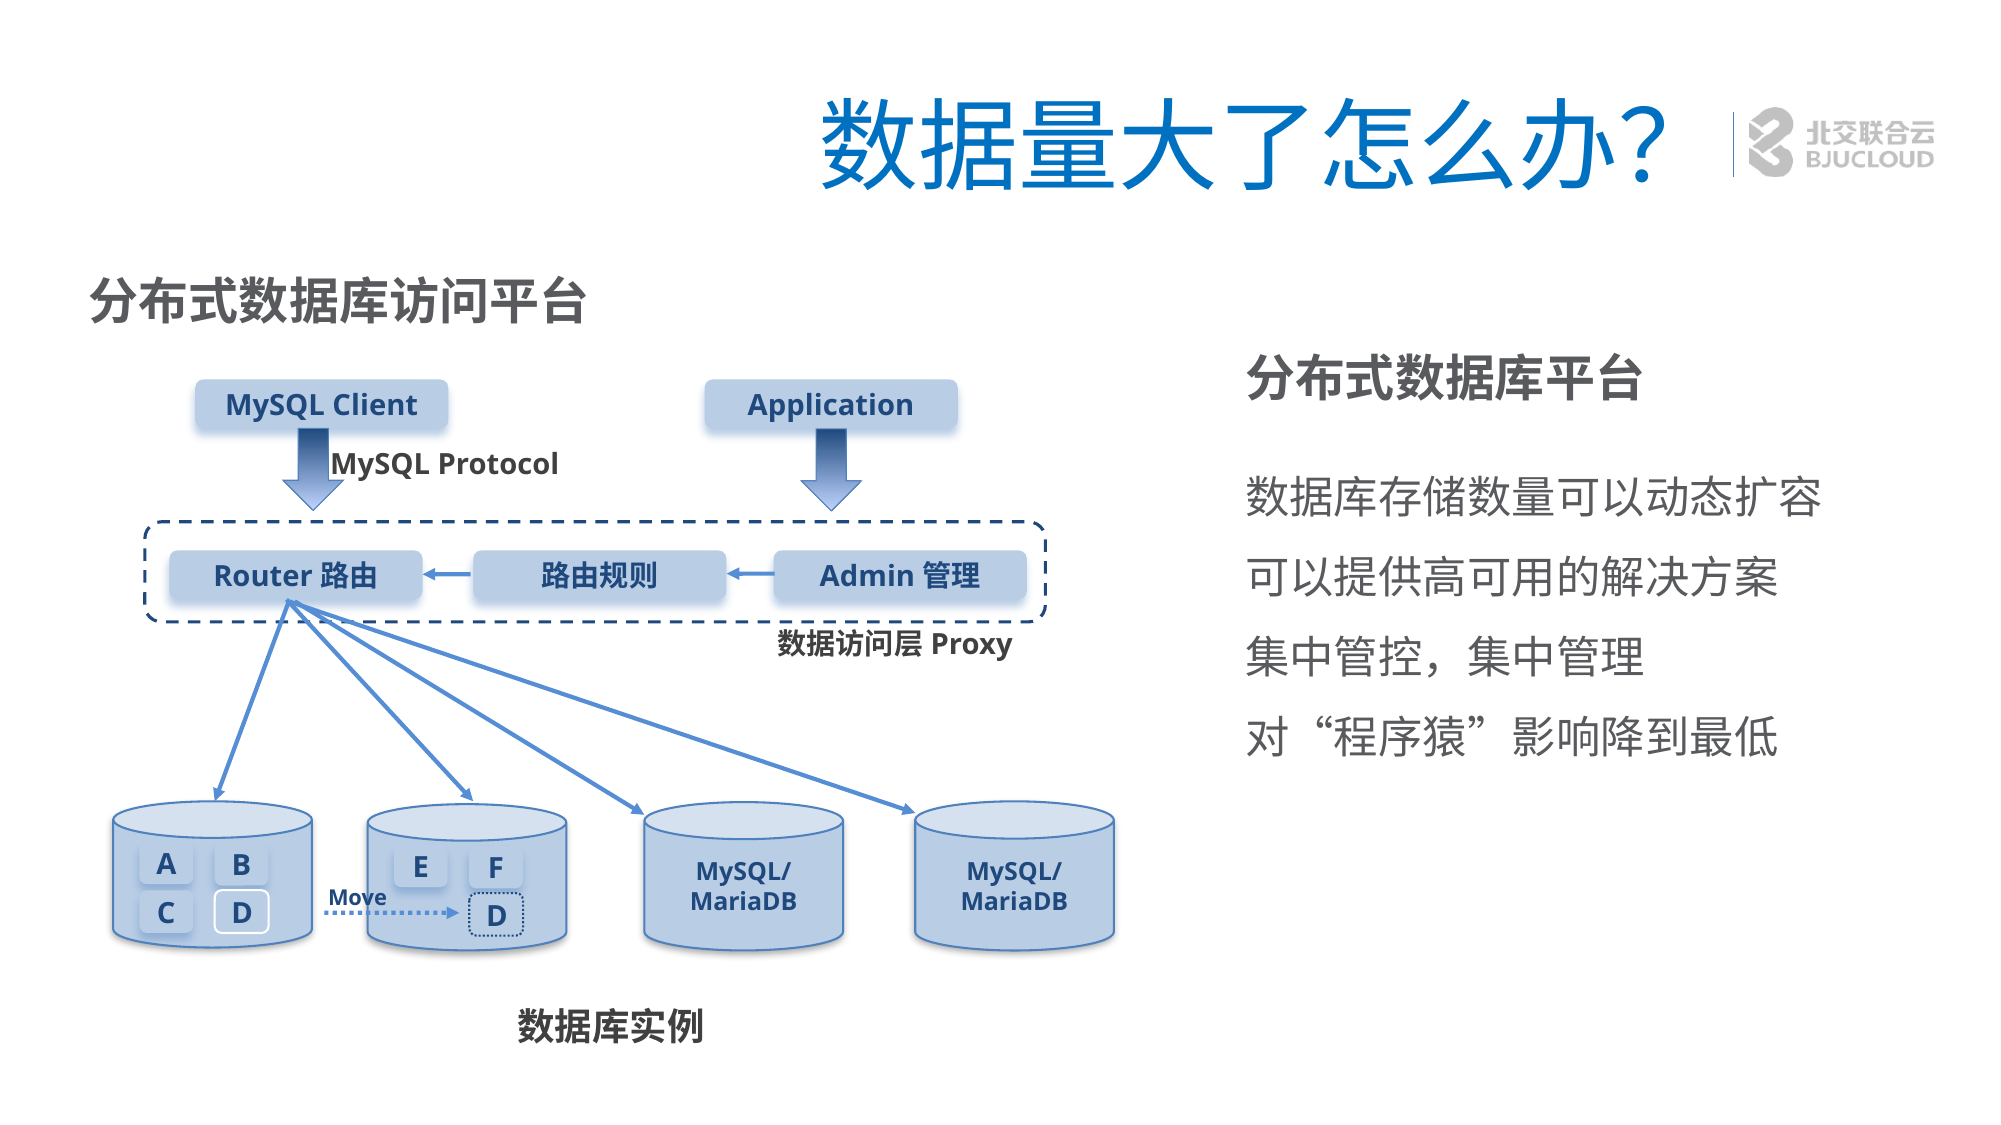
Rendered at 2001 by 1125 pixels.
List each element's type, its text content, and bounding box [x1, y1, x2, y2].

picture [1749, 107, 1934, 177]
text_box 数据库存储数量可以动态扩容 可以提供高可用的解决方案 集中管控，集中管理 对“程序猿”影响降到最低 [1230, 435, 1938, 771]
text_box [113, 379, 1114, 1056]
title 数据量大了怎么办？ [99, 95, 1734, 189]
text_box 分布式数据库平台 [1230, 338, 1967, 414]
text_box 分布式数据库访问平台 [74, 261, 763, 337]
